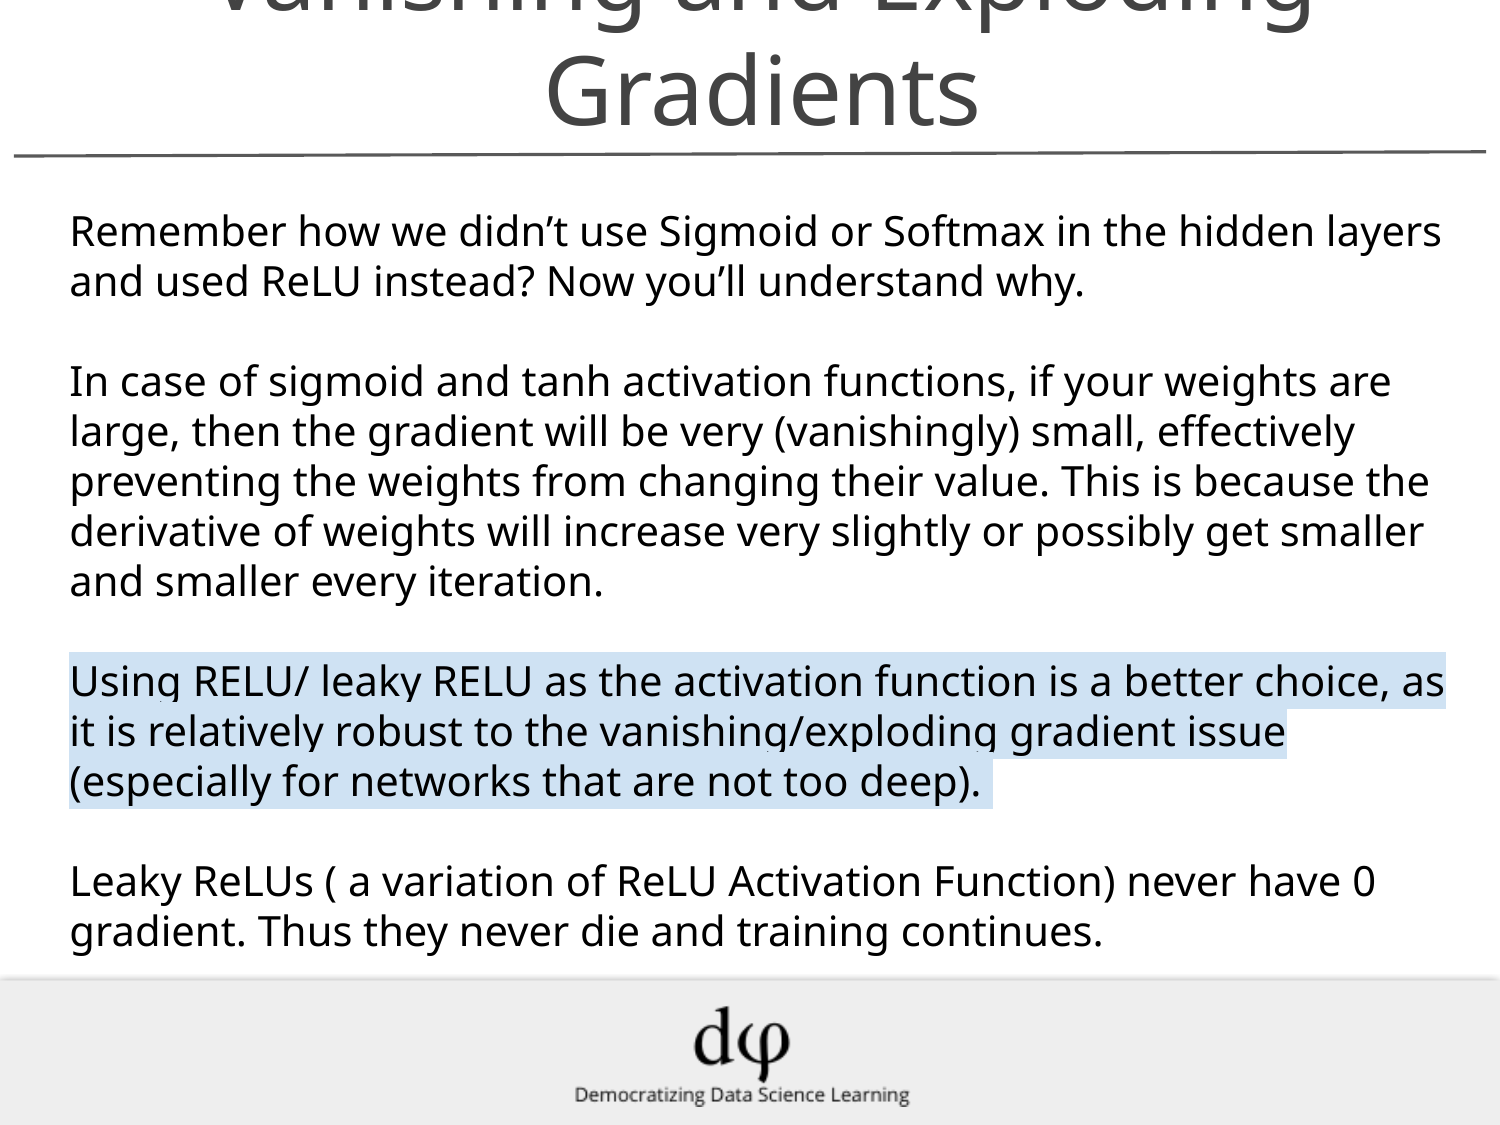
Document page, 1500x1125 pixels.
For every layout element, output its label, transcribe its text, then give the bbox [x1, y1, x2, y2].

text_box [0, 980, 1500, 1125]
text_box Remember how we didn’t use Sigmoid or Softmax in the hidden layers and used ReLU instead? Now you’ll understand why. In case of sigmoid and tanh activation functions, if your weights are large, then the gradient will be very (vanishingly) small, effectively preventing the weights from changing their value. This is because the derivative of weights will increase very slightly or possibly get smaller and smaller every iteration. Using RELU/ leaky RELU as the activation function is a better choice, as it is relatively robust to the vanishing/exploding gradient issue (especially for networks that are not too deep). Leaky ReLUs ( a variation of ReLU Activation Function) never have 0 gradient. Thus they never die and training continues. [54, 189, 1465, 975]
text_box Vanishing and Exploding Gradients [39, 27, 1487, 151]
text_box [13, 151, 1487, 157]
